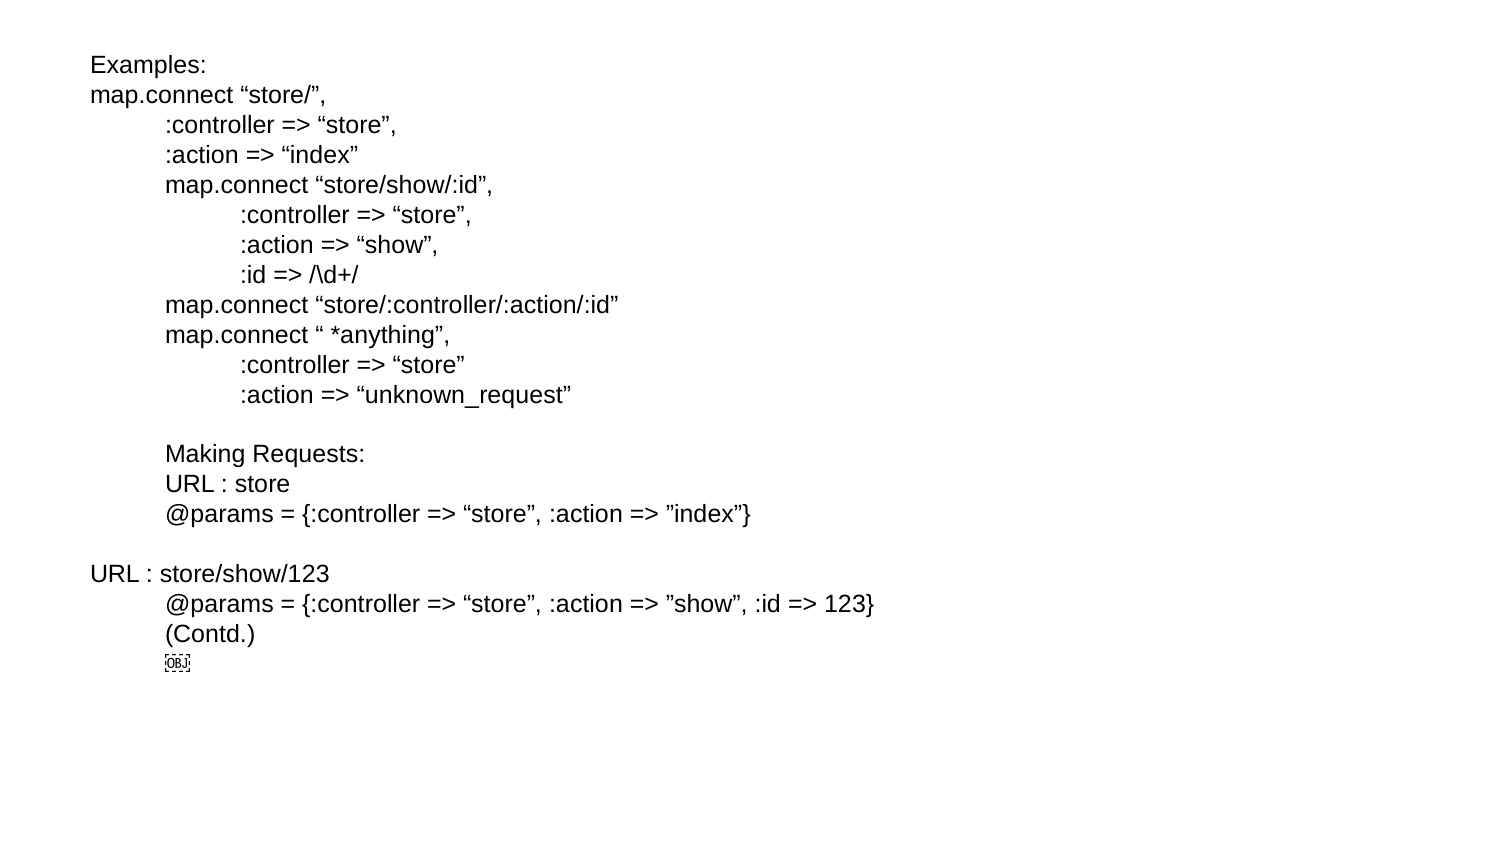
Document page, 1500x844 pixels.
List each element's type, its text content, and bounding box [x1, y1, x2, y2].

list Examples: map.connect “store/”, :controller => “store”, :action => “index” map.connect “store/show/:id”, :controller => “store”, :action => “show”, :id => /\d+/ map.connect “store/:controller/:action/:id” map.connect “ *anything”, :controller => “store” :action => “unknown_request” Making Requests: URL : store @params = {:controller => “store”, :action => ”index”} URL : store/show/123 @params = {:controller => “store”, :action => ”show”, :id => 123} (Contd.) ￼ [75, 33, 1425, 808]
